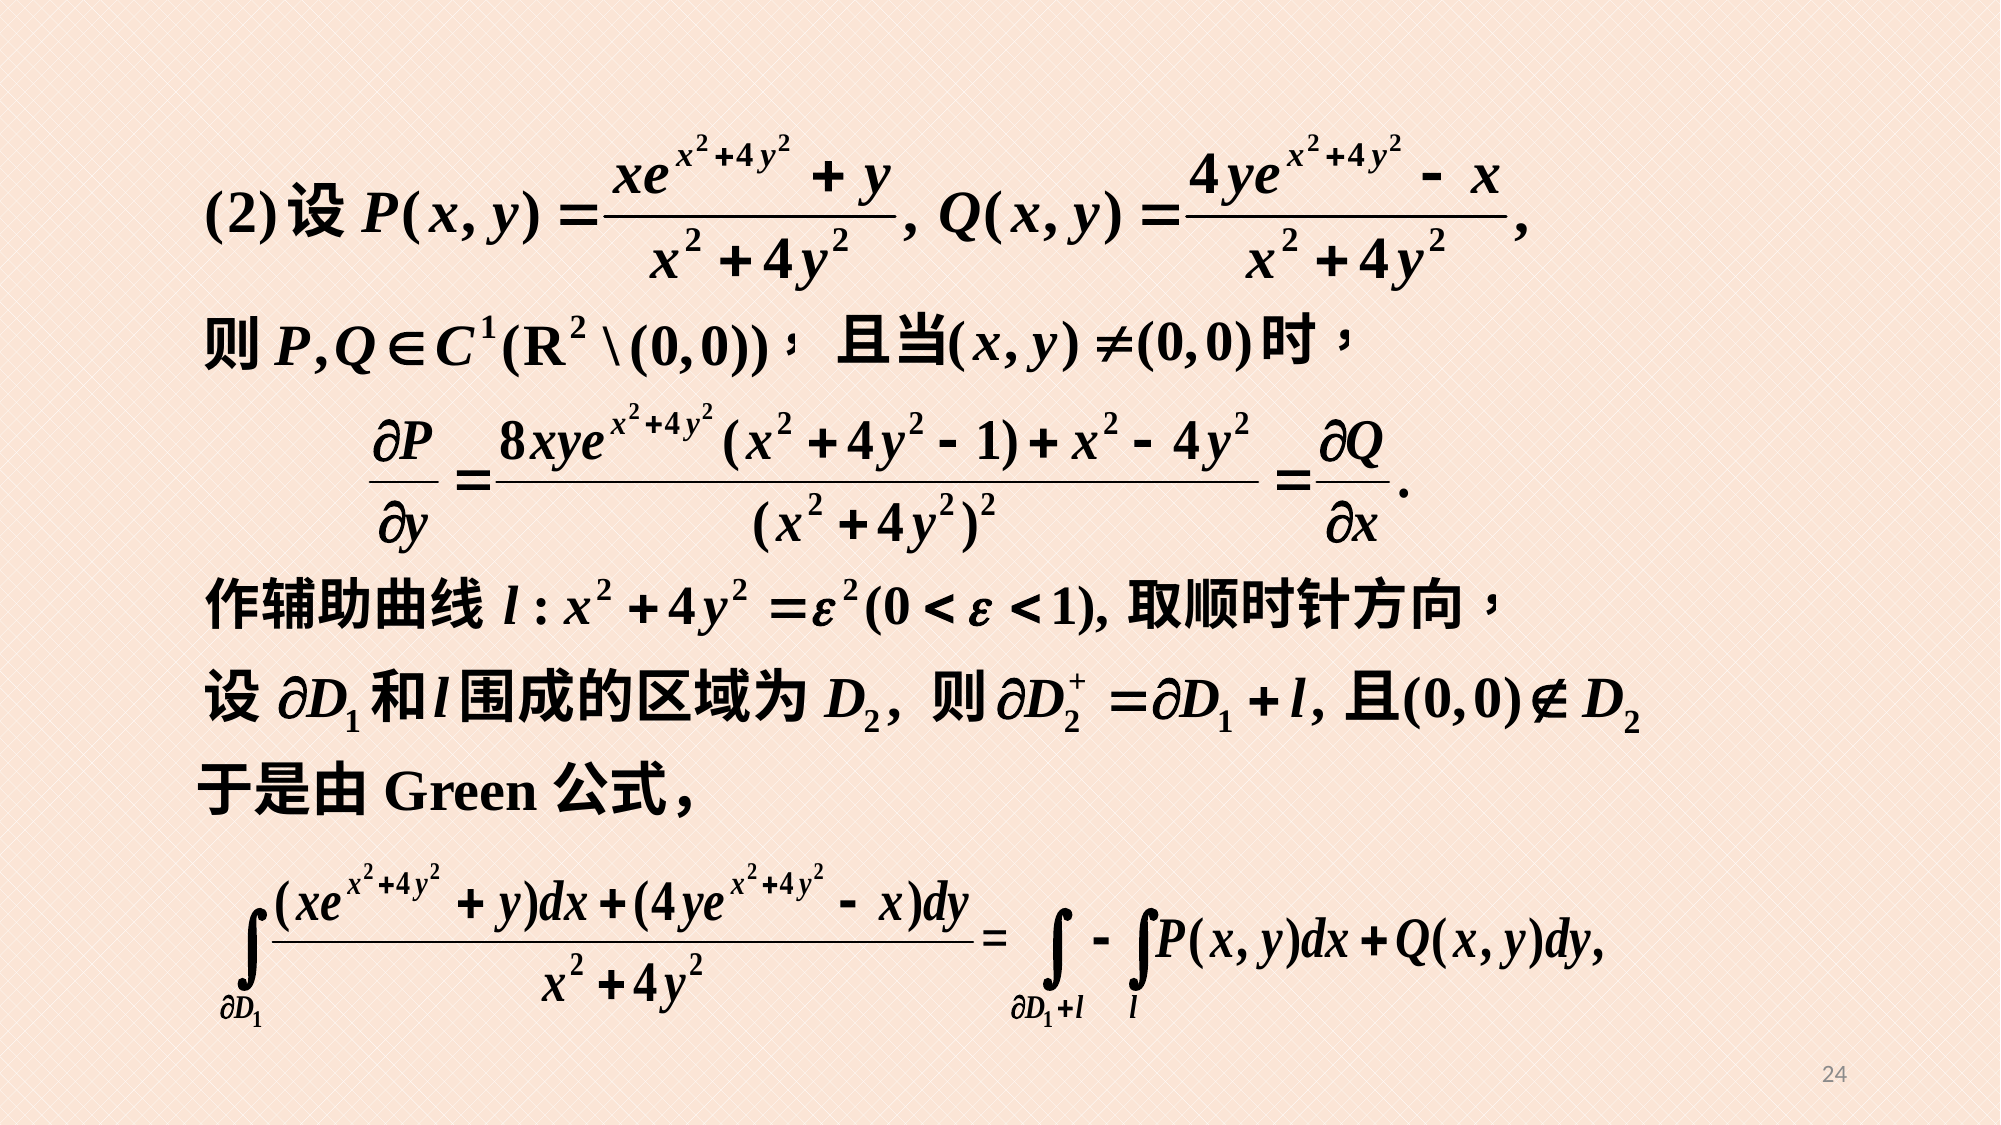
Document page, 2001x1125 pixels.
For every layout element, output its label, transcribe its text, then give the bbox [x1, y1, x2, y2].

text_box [212, 847, 1615, 1039]
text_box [1336, 659, 1654, 747]
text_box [197, 117, 1539, 303]
text_box 于是由Green公式， [180, 744, 742, 830]
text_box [197, 301, 795, 390]
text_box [925, 656, 1336, 747]
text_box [360, 386, 1418, 565]
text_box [197, 659, 925, 746]
slide_number 24 [1412, 1042, 1863, 1103]
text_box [198, 565, 1496, 649]
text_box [828, 303, 1349, 385]
